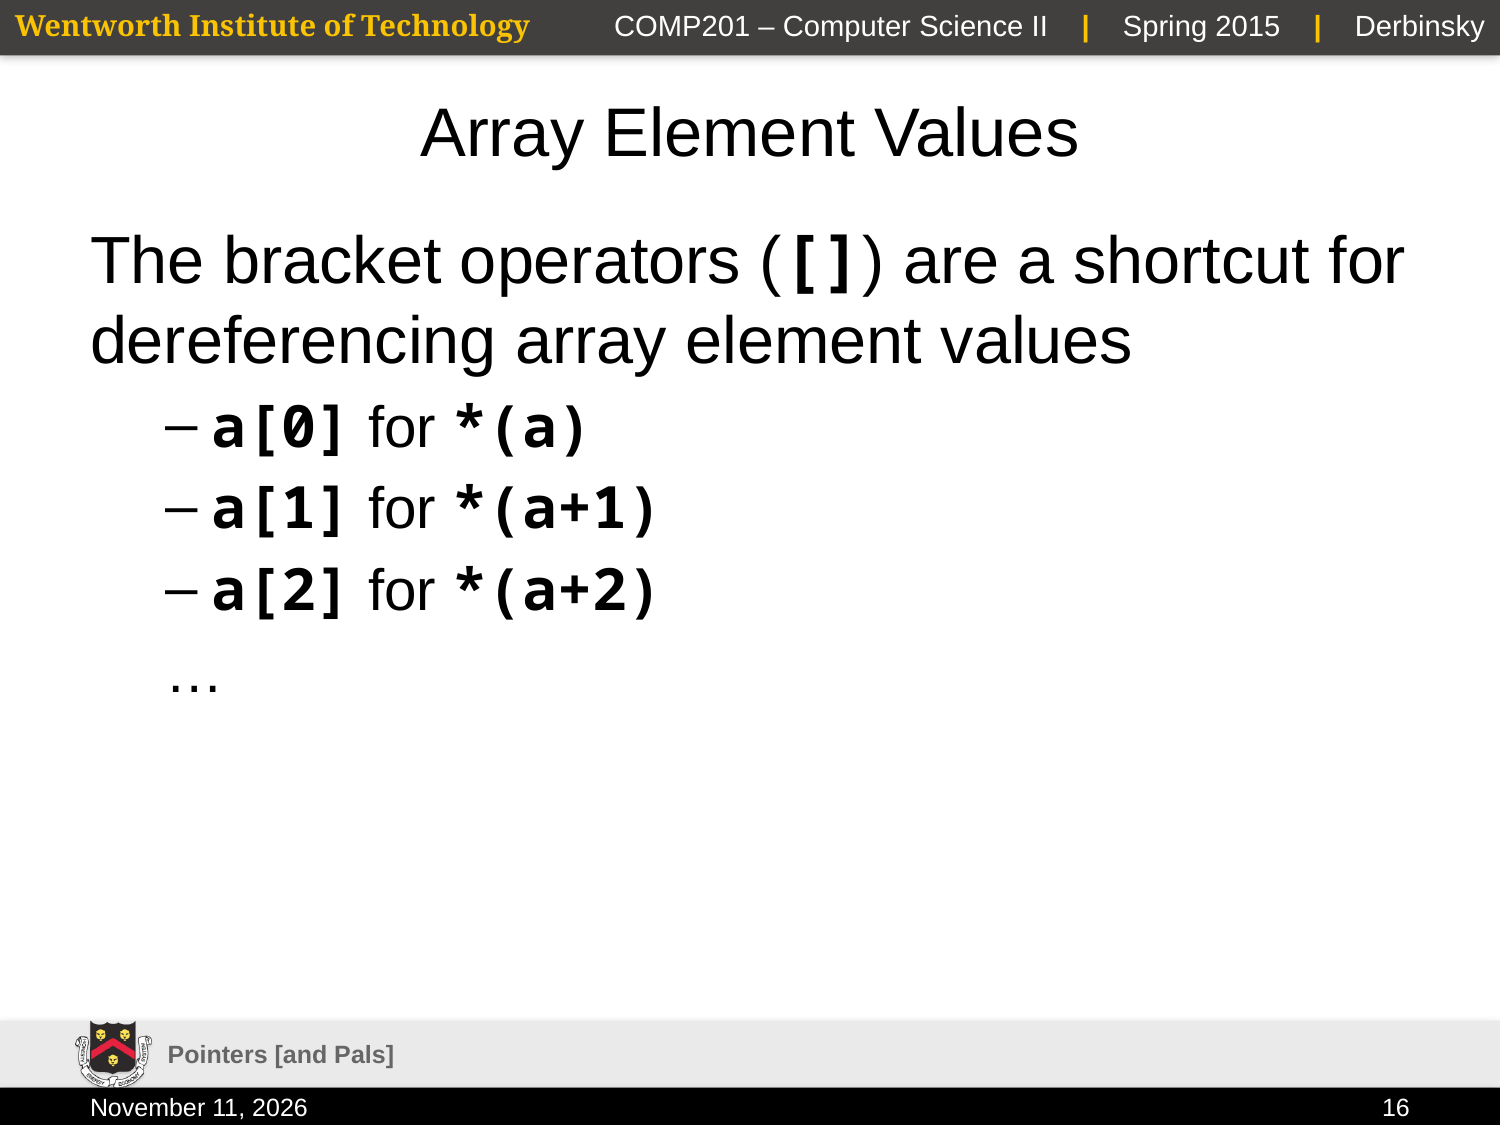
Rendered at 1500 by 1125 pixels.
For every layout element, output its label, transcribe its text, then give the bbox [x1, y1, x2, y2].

list The bracket operators ([]) are a shortcut for dereferencing array element values a[0] for *(a) a[1] for *(a+1) a[2] for *(a+2) … [75, 209, 1425, 1005]
slide_number 16 [1245, 1087, 1425, 1125]
picture [75, 1020, 153, 1087]
footer Pointers [and Pals] [152, 1029, 1425, 1079]
title Array Element Values [75, 80, 1425, 179]
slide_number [75, 1087, 451, 1125]
